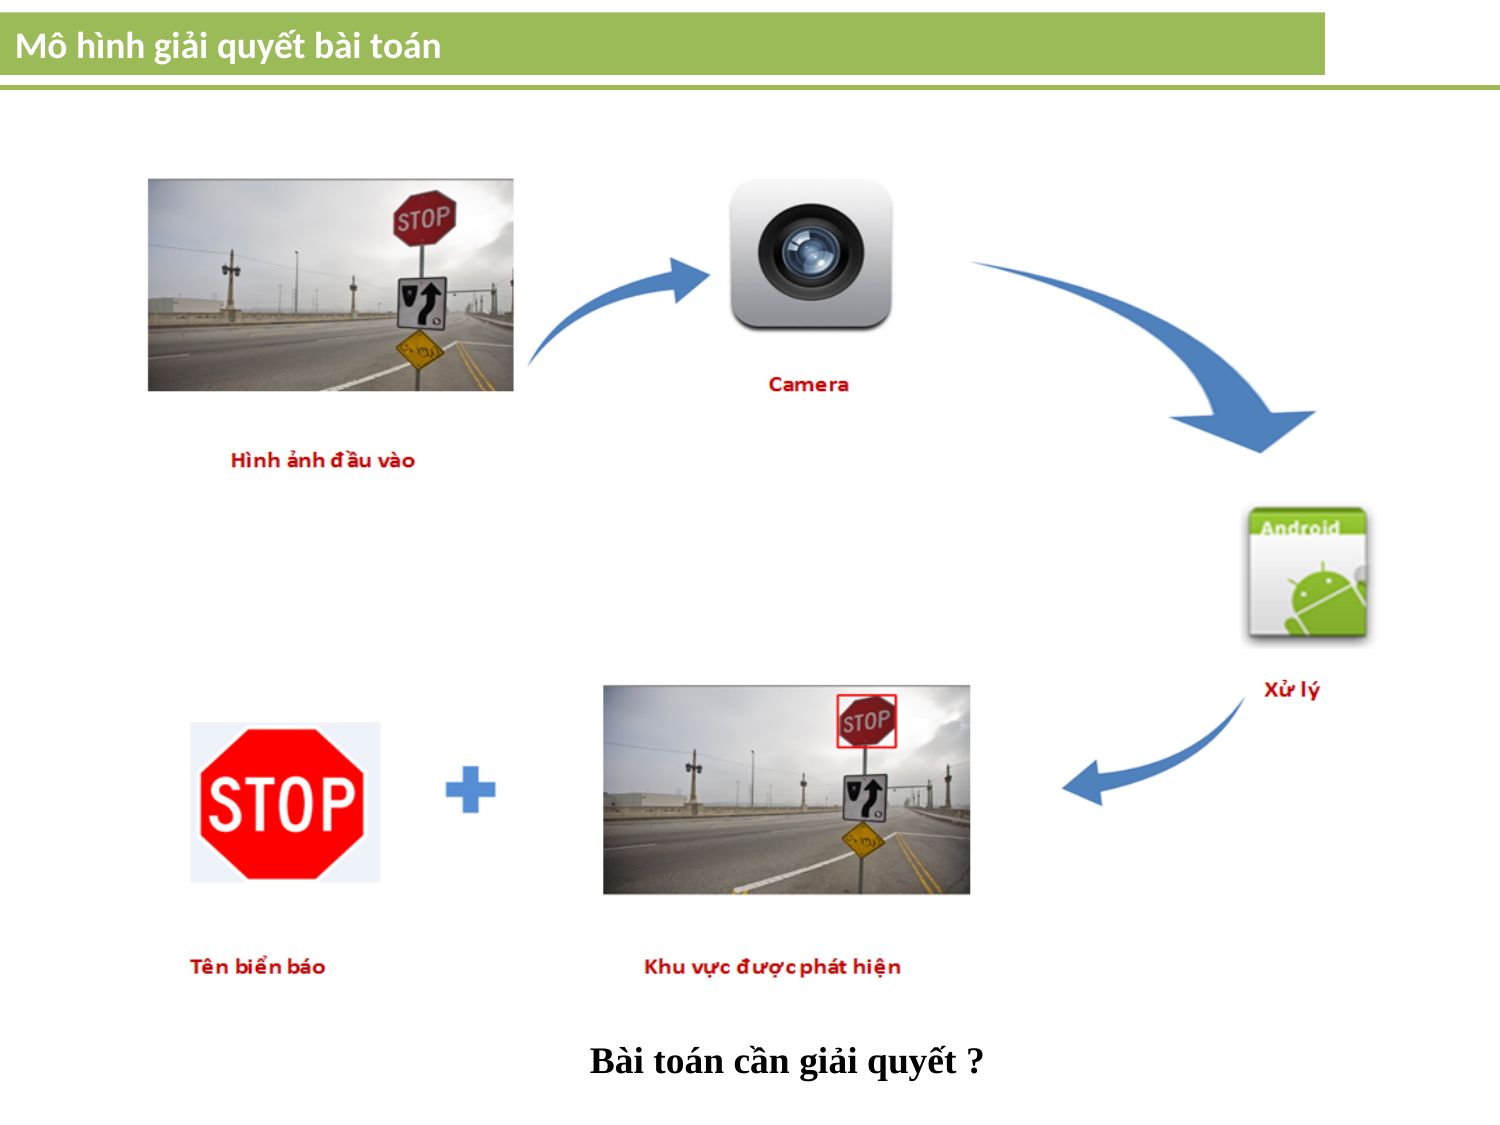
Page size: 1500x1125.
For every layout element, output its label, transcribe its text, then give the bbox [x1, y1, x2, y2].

picture [137, 162, 1413, 988]
text_box Mô hình giải quyết bài toán [0, 10, 1327, 77]
text_box Bài toán cần giải quyết ? [575, 1028, 1086, 1089]
